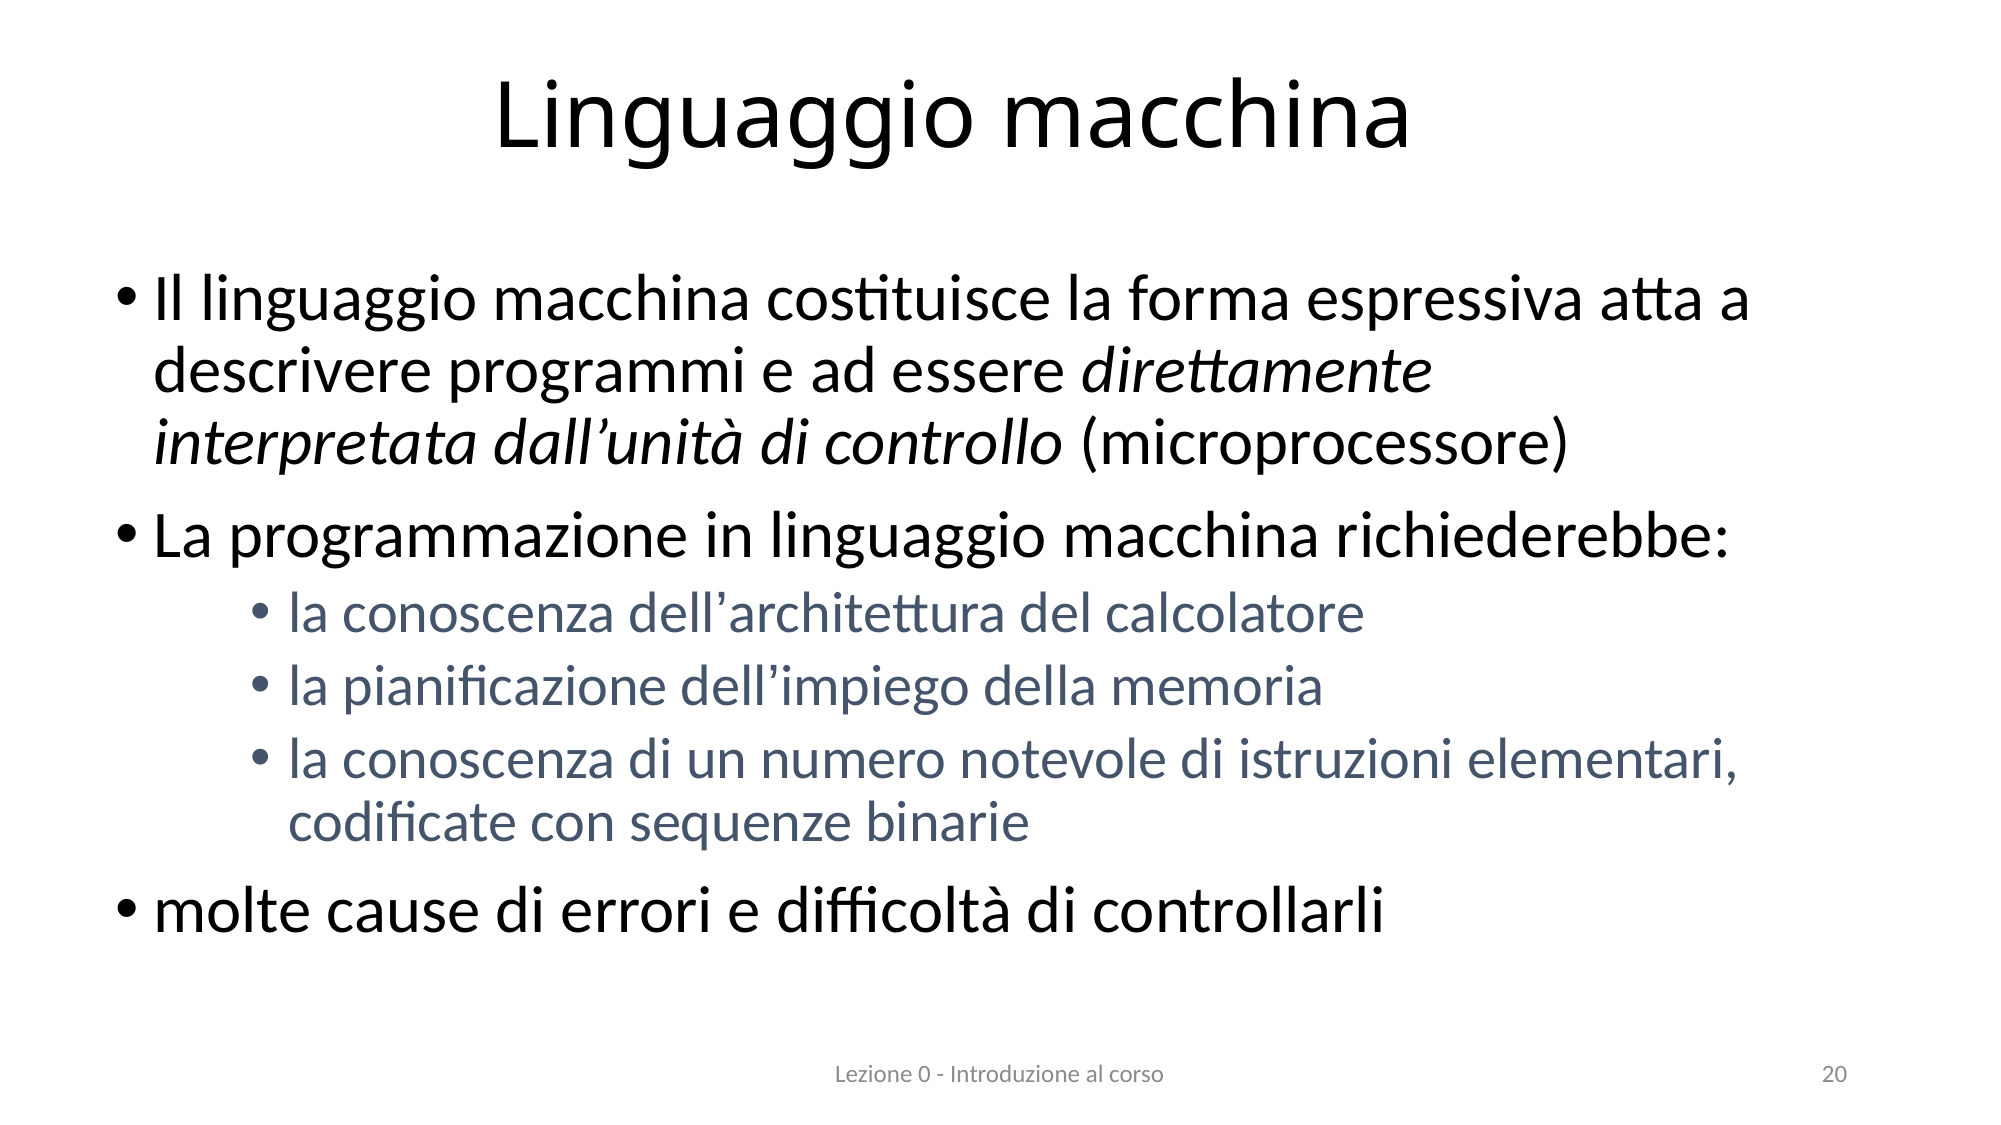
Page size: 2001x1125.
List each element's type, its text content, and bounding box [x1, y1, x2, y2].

list Il linguaggio macchina costituisce la forma espressiva atta a descrivere programmi e ad essere direttamente interpretata dall’unità di controllo (microprocessore) La programmazione in linguaggio macchina richiederebbe: la conoscenza dell’architettura del calcolatore la pianificazione dell’impiego della memoria la conoscenza di un numero notevole di istruzioni elementari, codificate con sequenze binarie molte cause di errori e difficoltà di controllarli [100, 255, 1784, 1042]
title Linguaggio macchina [477, 52, 1468, 184]
slide_number 20 [1412, 1042, 1863, 1103]
footer Lezione 0 - Introduzione al corso [662, 1042, 1338, 1103]
